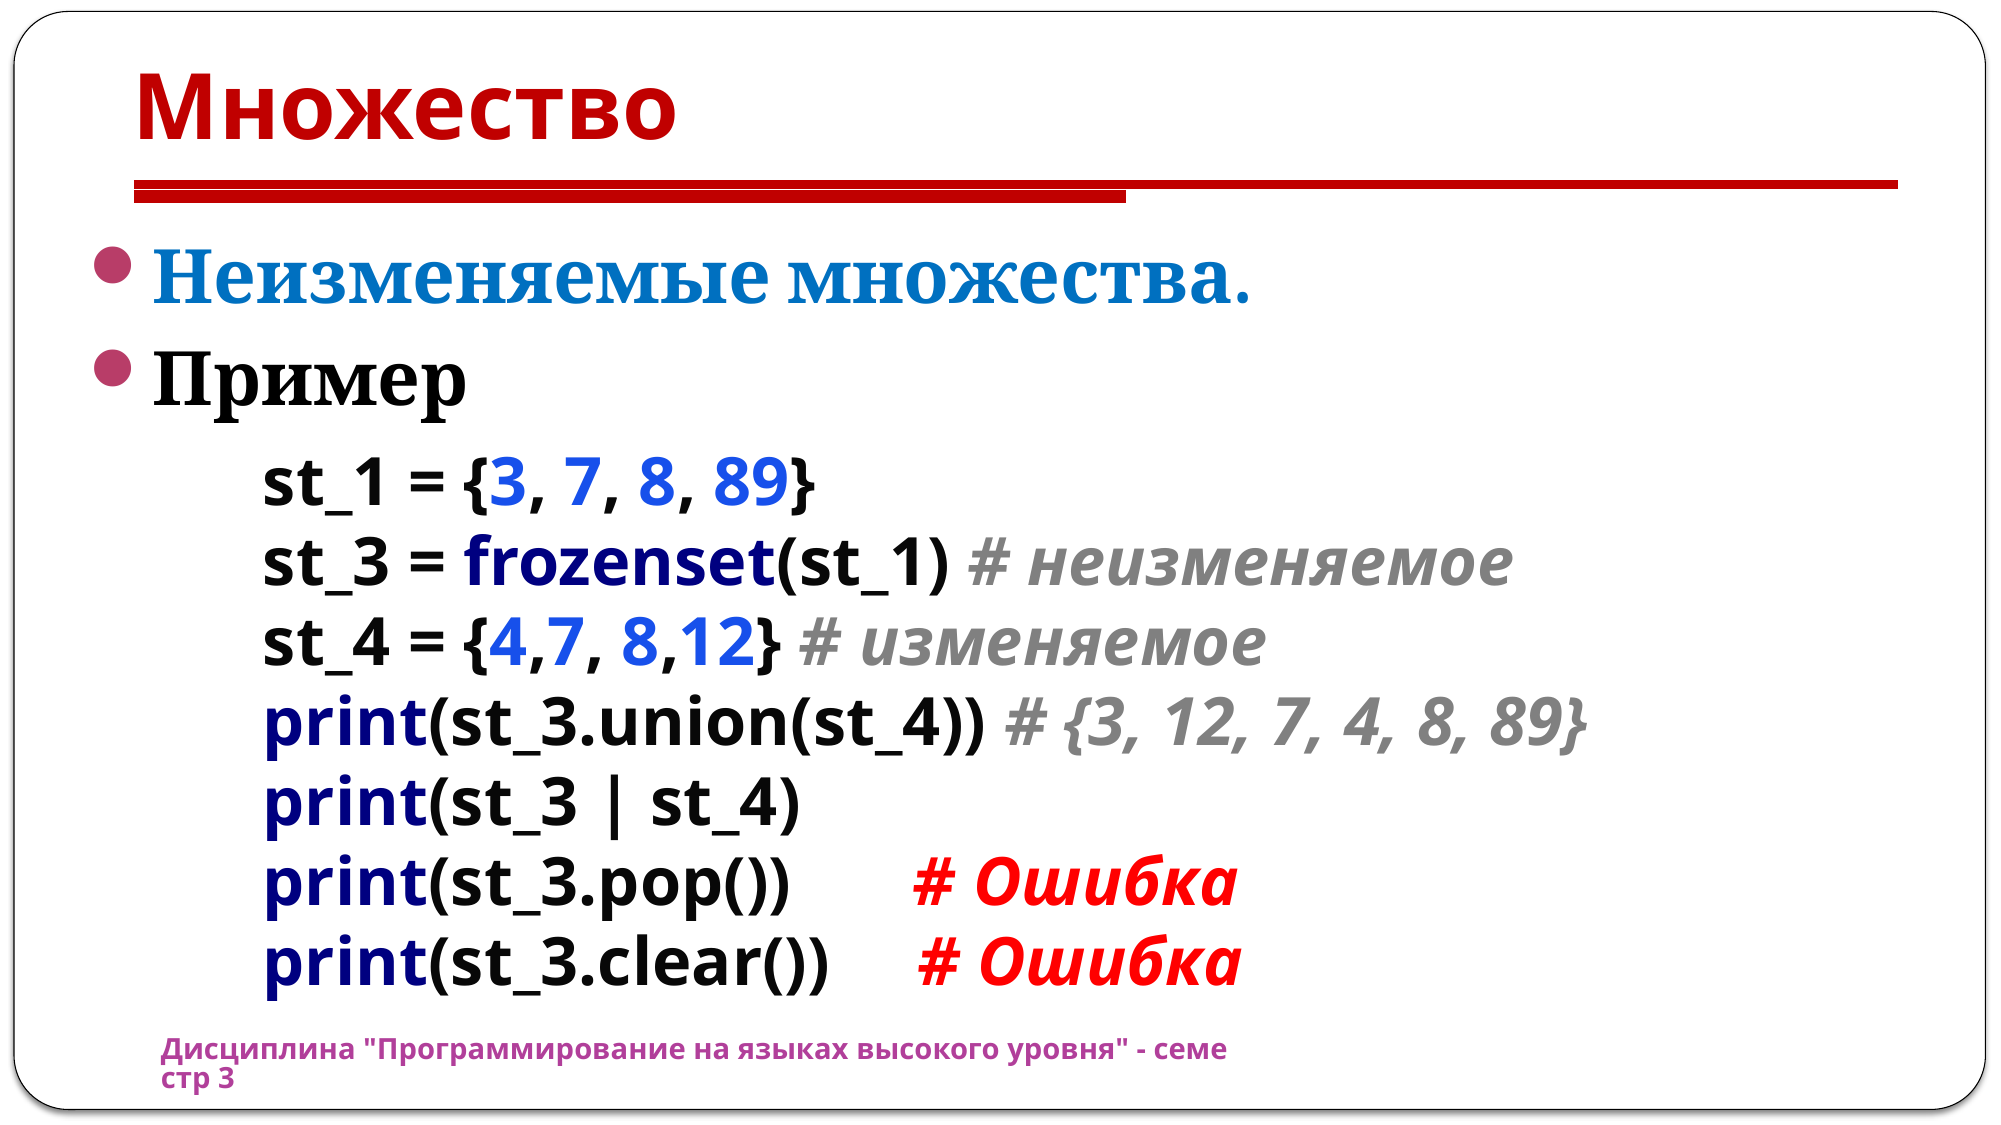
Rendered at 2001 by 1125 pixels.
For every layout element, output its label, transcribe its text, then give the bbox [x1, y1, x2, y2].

footer Дисциплина "Программирование на языках высокого уровня" - семестр 3 [145, 1012, 1257, 1088]
title Множество [117, 21, 1914, 173]
list Неизменяемые множества. Пример [74, 221, 1932, 1047]
text_box st_1 = {3, 7, 8, 89} st_3 = frozenset(st_1) # неизменяемое st_4 = {4,7, 8,12} # изменяемое print(st_3.union(st_4)) # {3, 12, 7, 4, 8, 89} print(st_3 | st_4) print(st_3.pop()) # Ошибка print(st_3.clear()) # Ошибка [248, 431, 1835, 1007]
